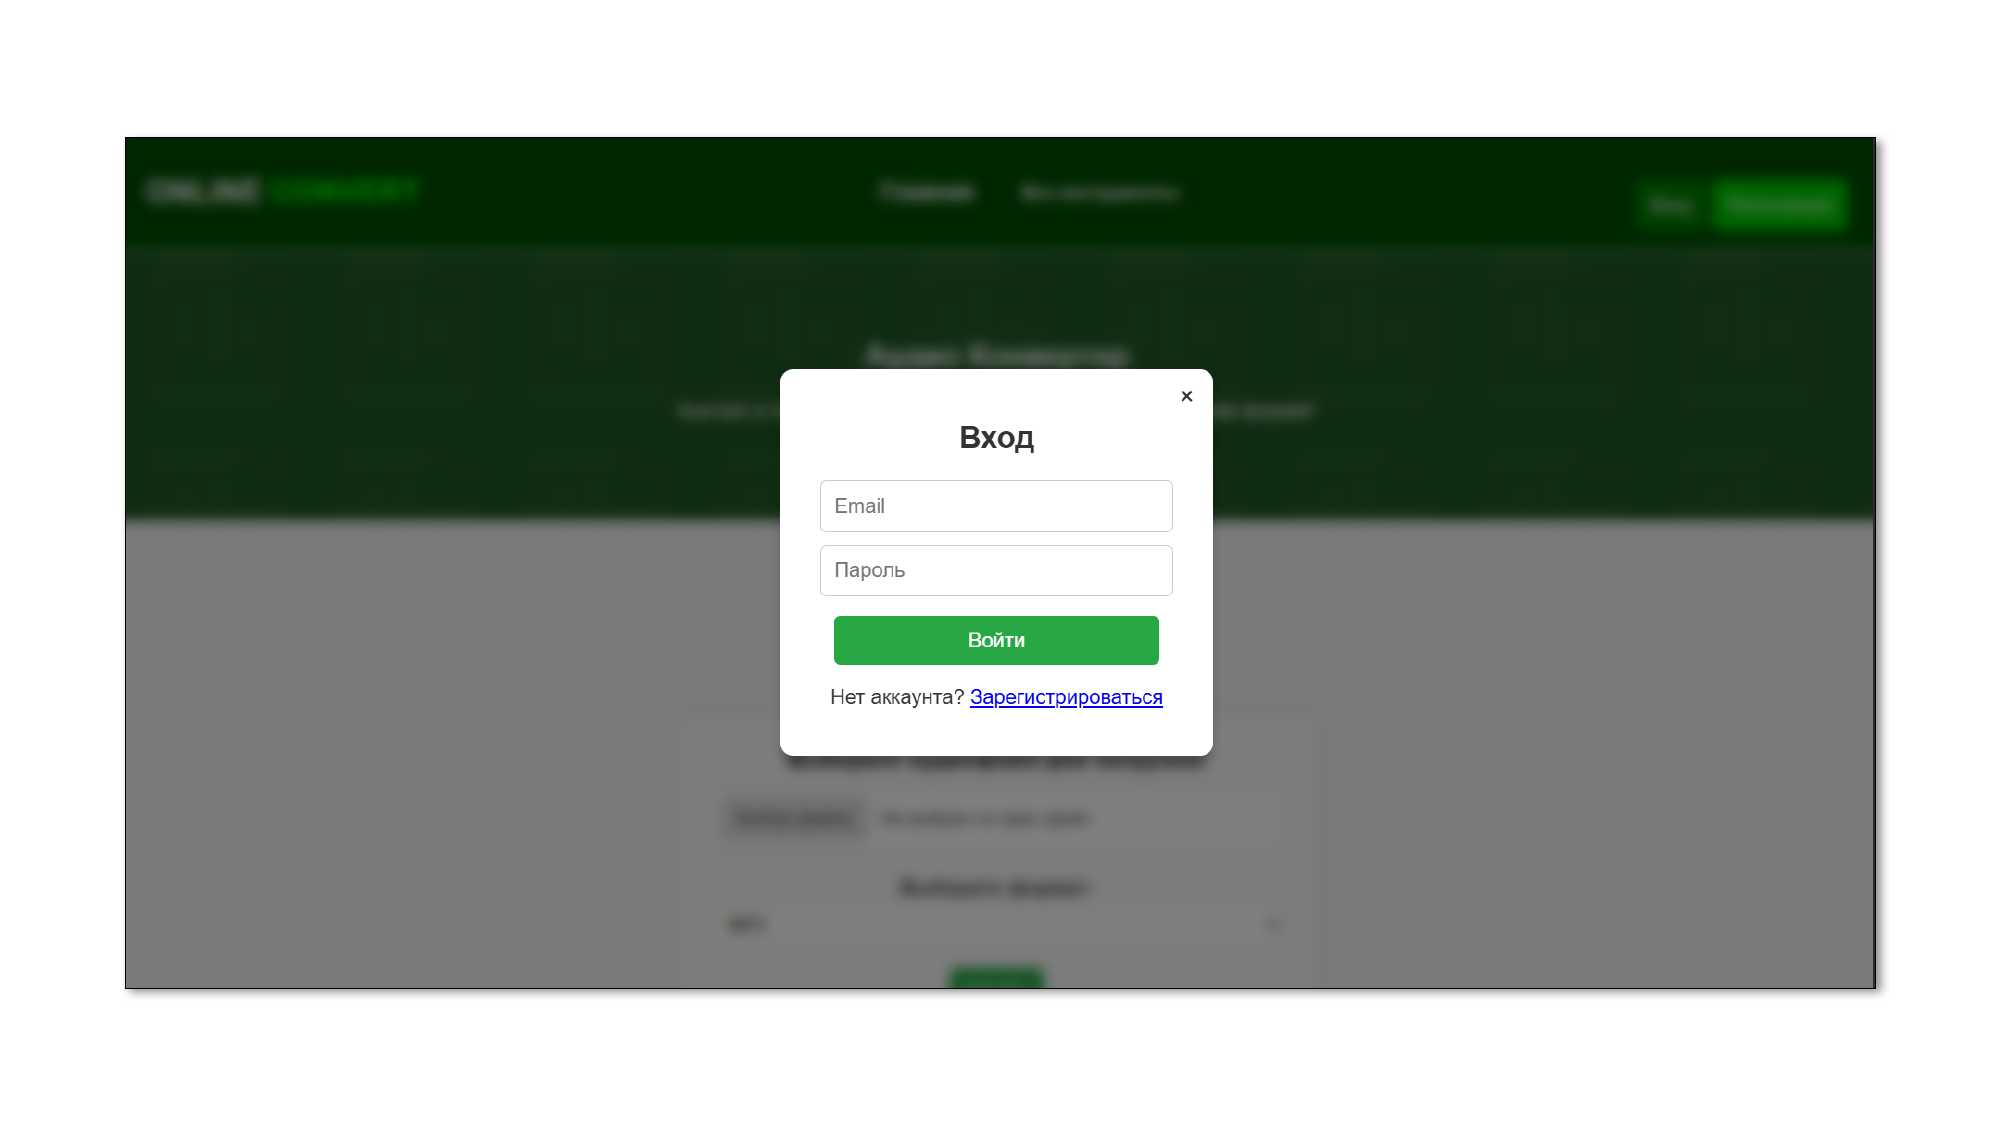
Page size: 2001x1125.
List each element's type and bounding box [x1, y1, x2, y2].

picture [124, 137, 1876, 988]
